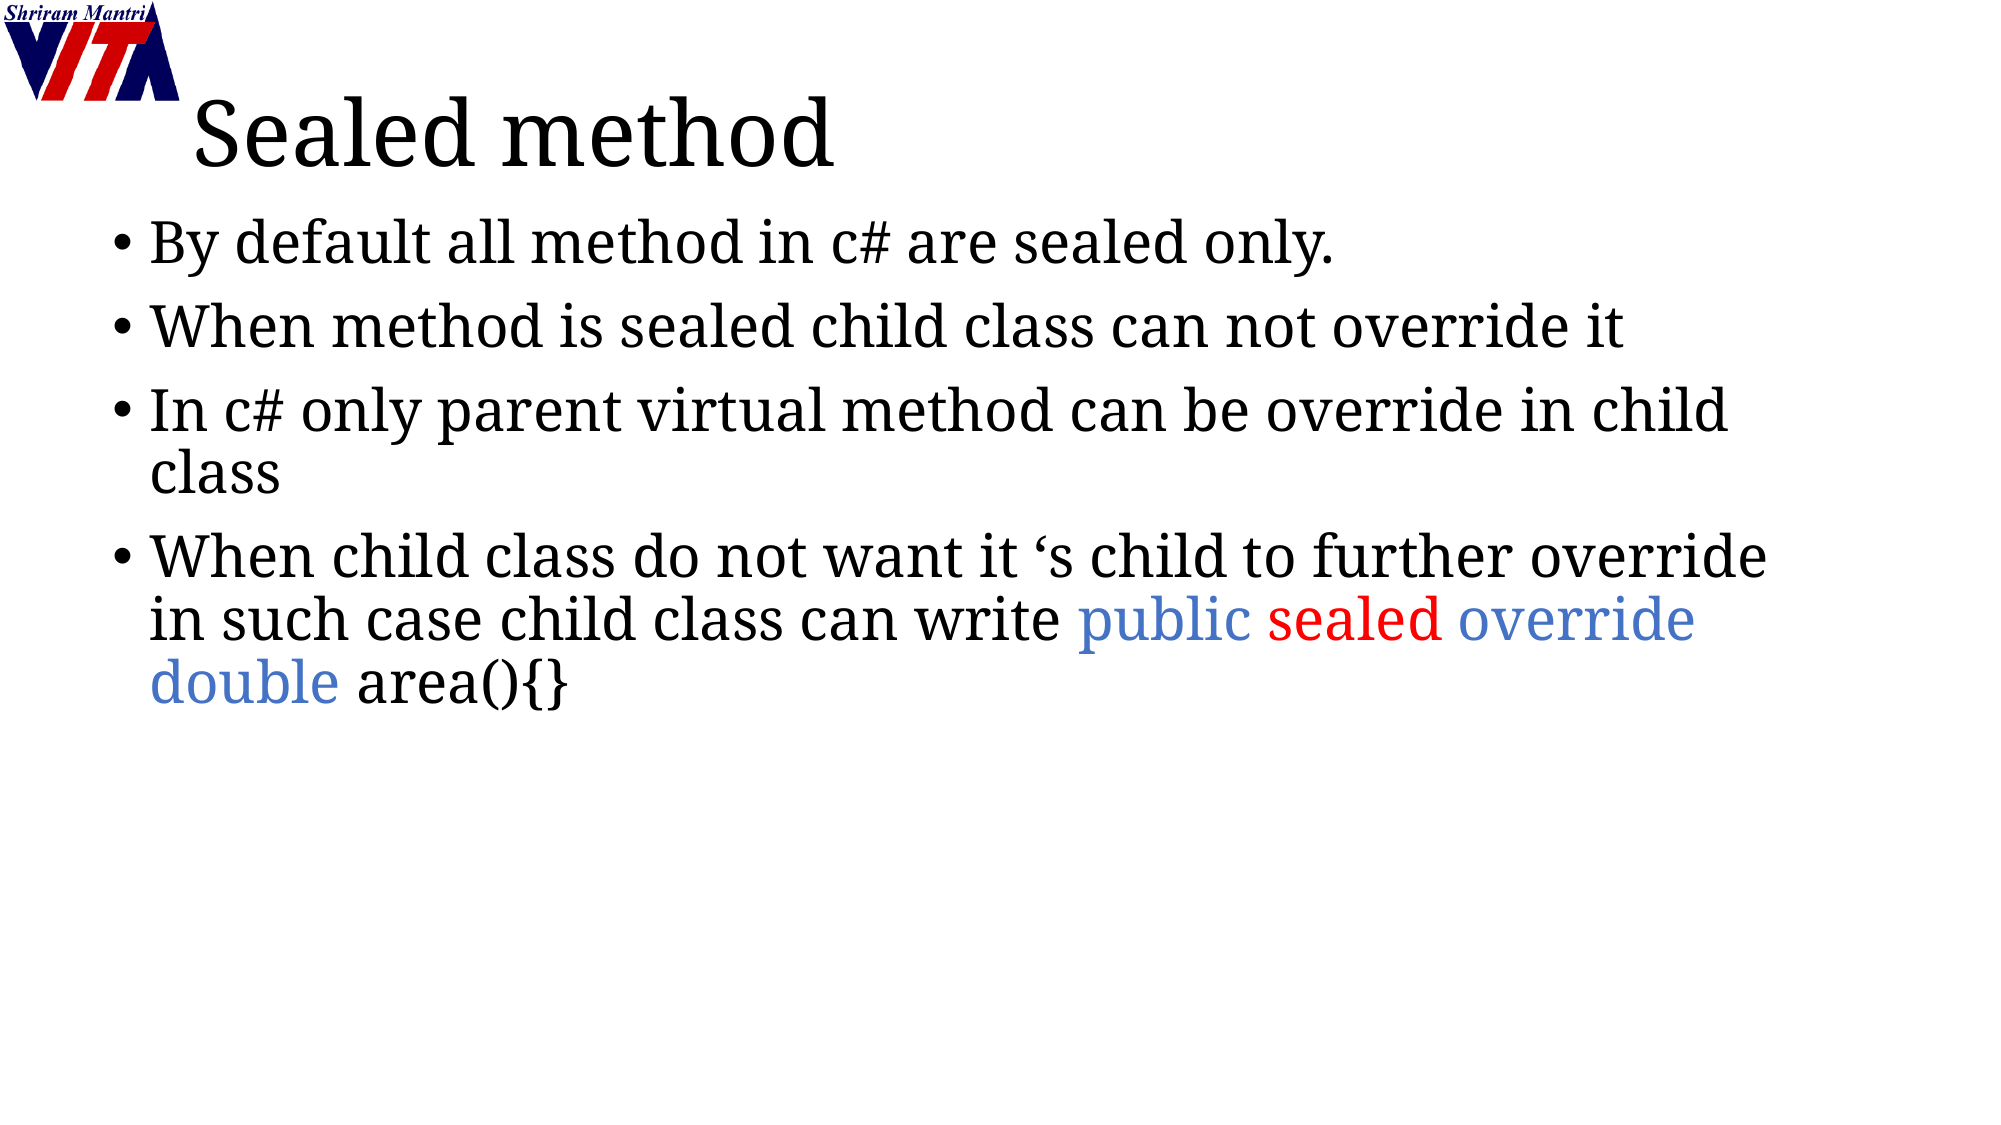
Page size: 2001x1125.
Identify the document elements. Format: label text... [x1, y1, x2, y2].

picture [0, 0, 197, 121]
title Sealed method [177, 27, 1903, 246]
list By default all method in c# are sealed only. When method is sealed child class can not override it In c# only parent virtual method can be override in child class When child class do not want it ‘s child to further override in such case child class can write public sealed override double area(){} [97, 205, 1823, 920]
